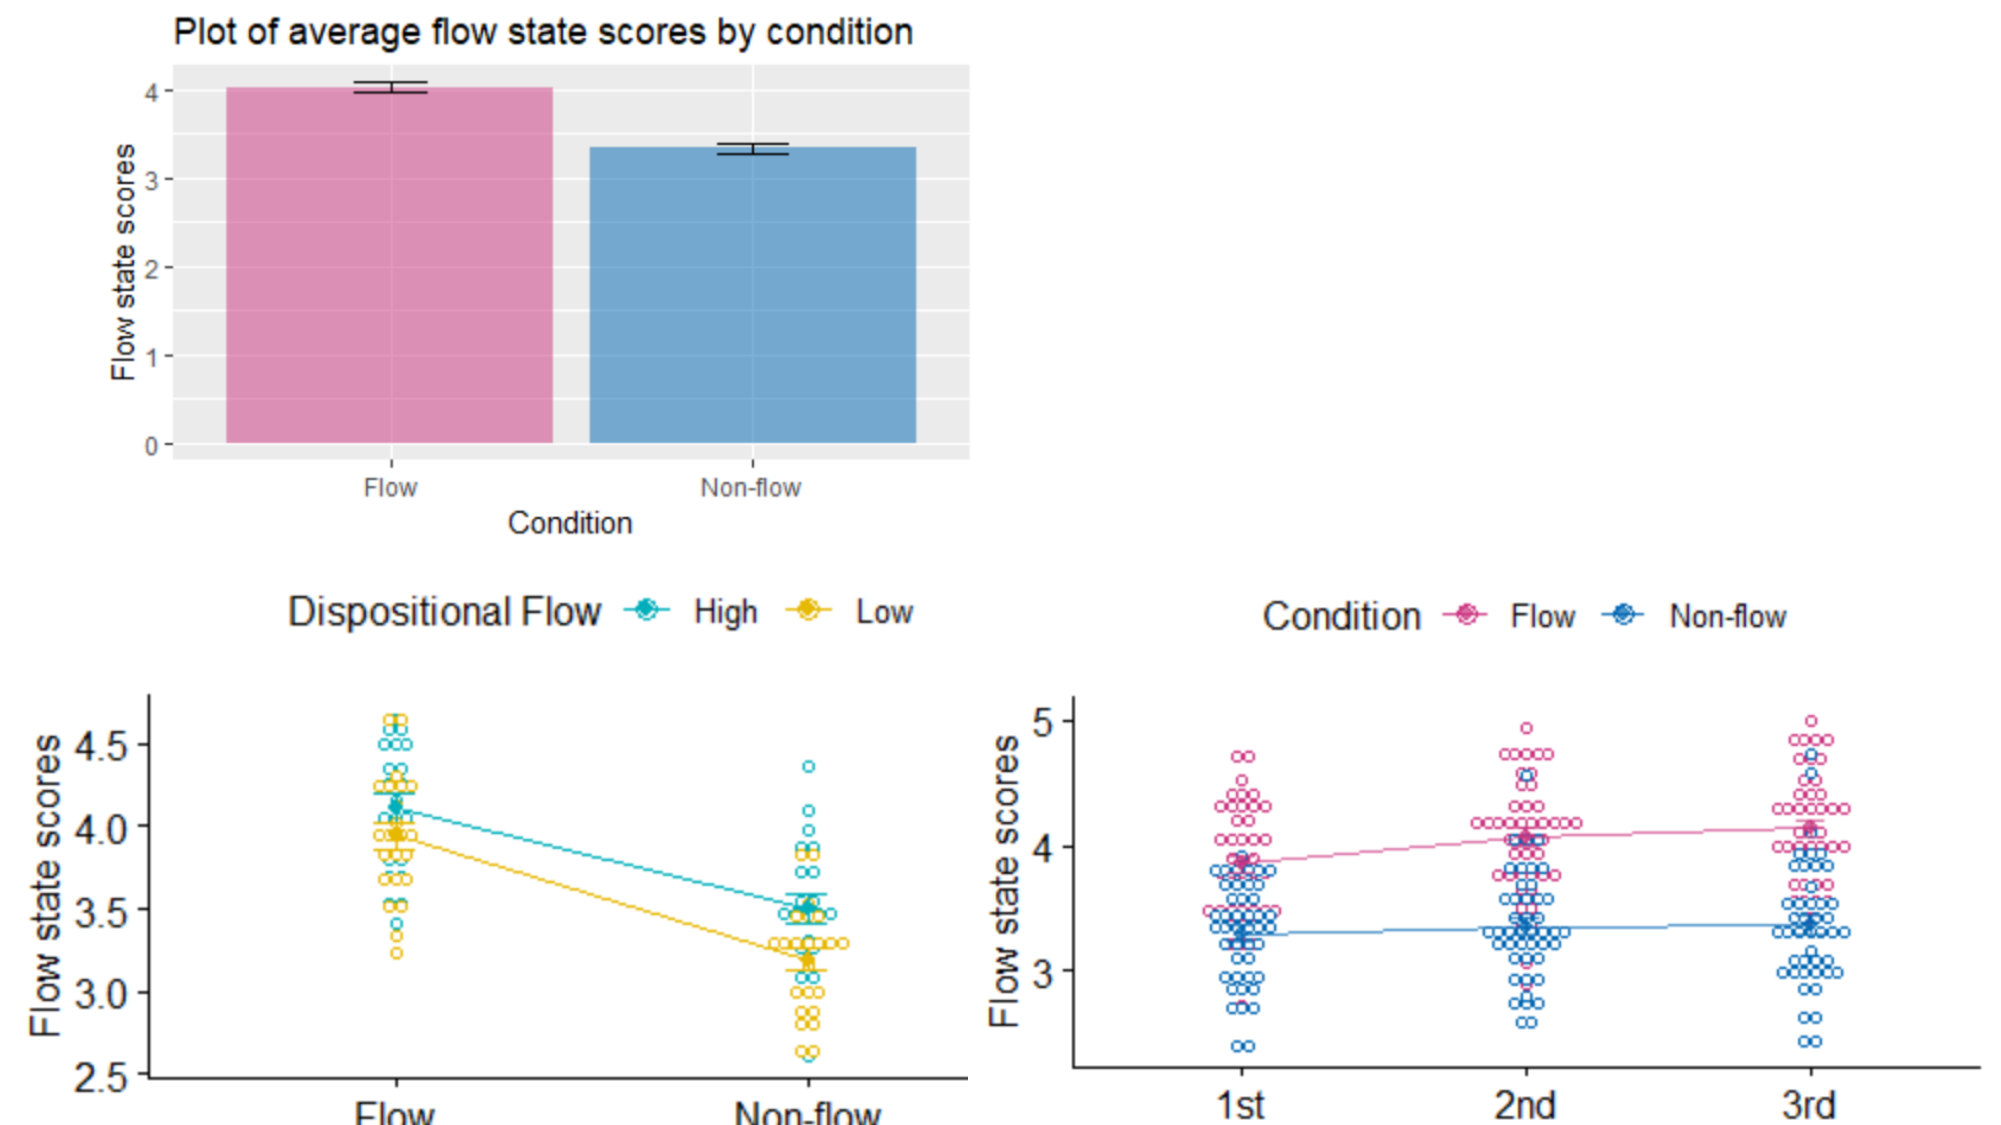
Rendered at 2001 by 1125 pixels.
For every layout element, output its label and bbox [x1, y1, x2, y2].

picture [93, 0, 986, 554]
text_box [8, 542, 2000, 1125]
